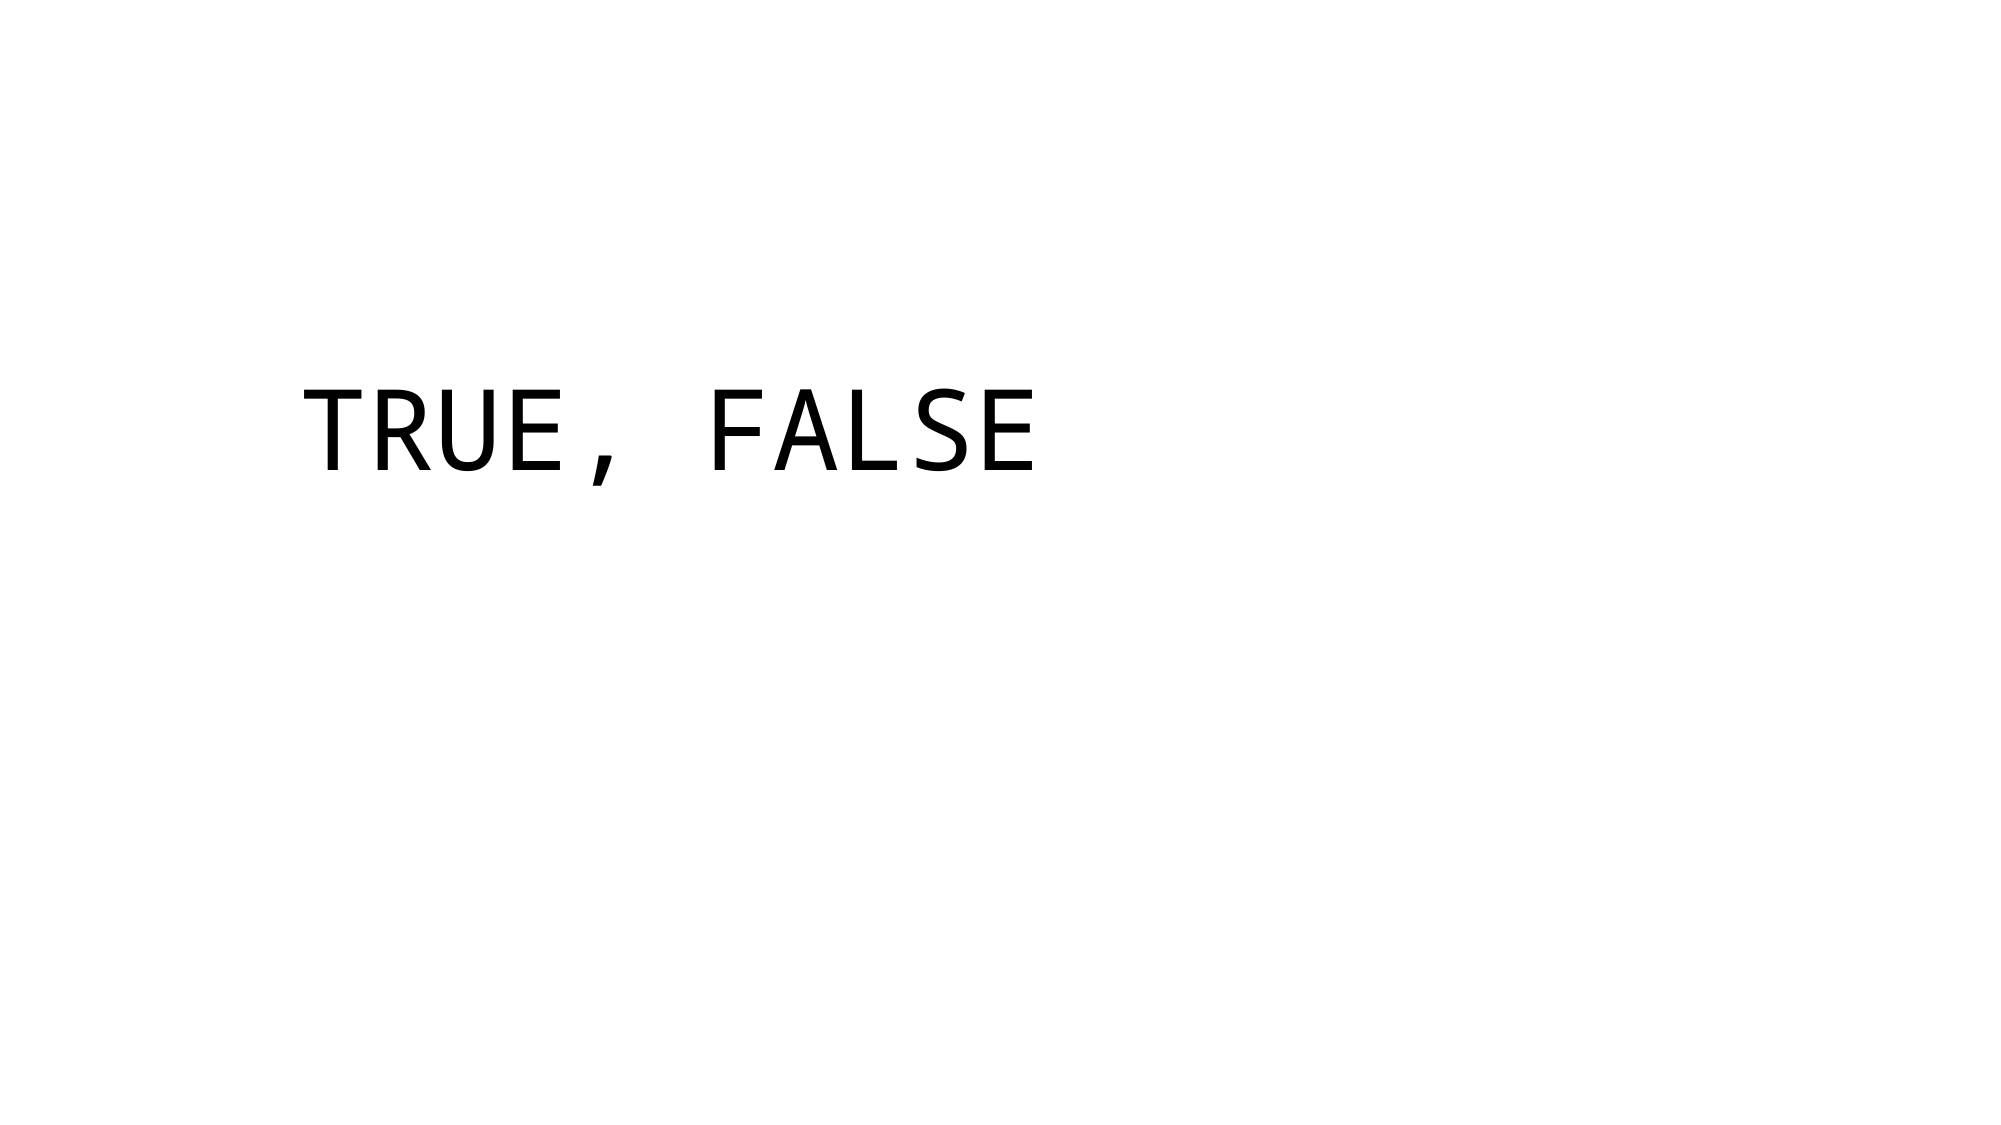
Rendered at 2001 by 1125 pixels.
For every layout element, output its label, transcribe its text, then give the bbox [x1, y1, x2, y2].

text_box TRUE, FALSE [285, 350, 1058, 501]
